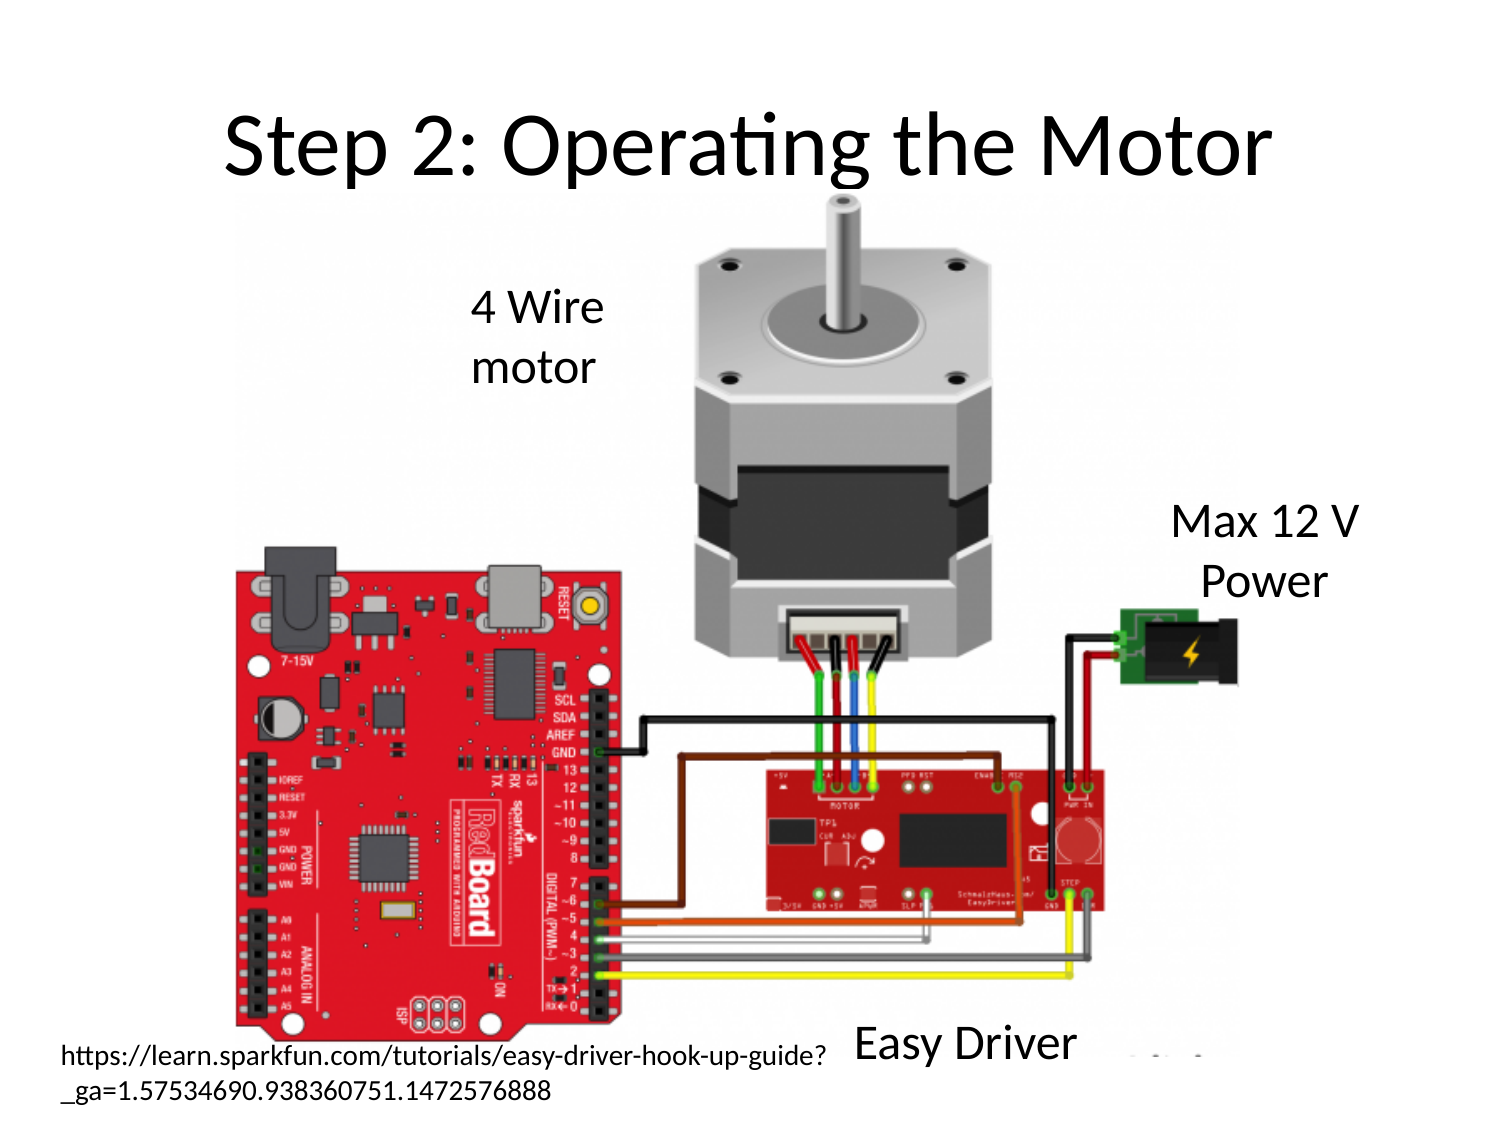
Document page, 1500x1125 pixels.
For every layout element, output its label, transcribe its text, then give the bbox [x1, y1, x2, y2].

title Step 2: Operating the Motor [75, 45, 1425, 233]
picture [121, 189, 1251, 1057]
text_box Max 12 V Power [1256, 479, 1416, 615]
text_box https://learn.sparkfun.com/tutorials/easy-driver-hook-up-guide?_ga=1.57534690.938360751.1472576888 [45, 1028, 1115, 1114]
